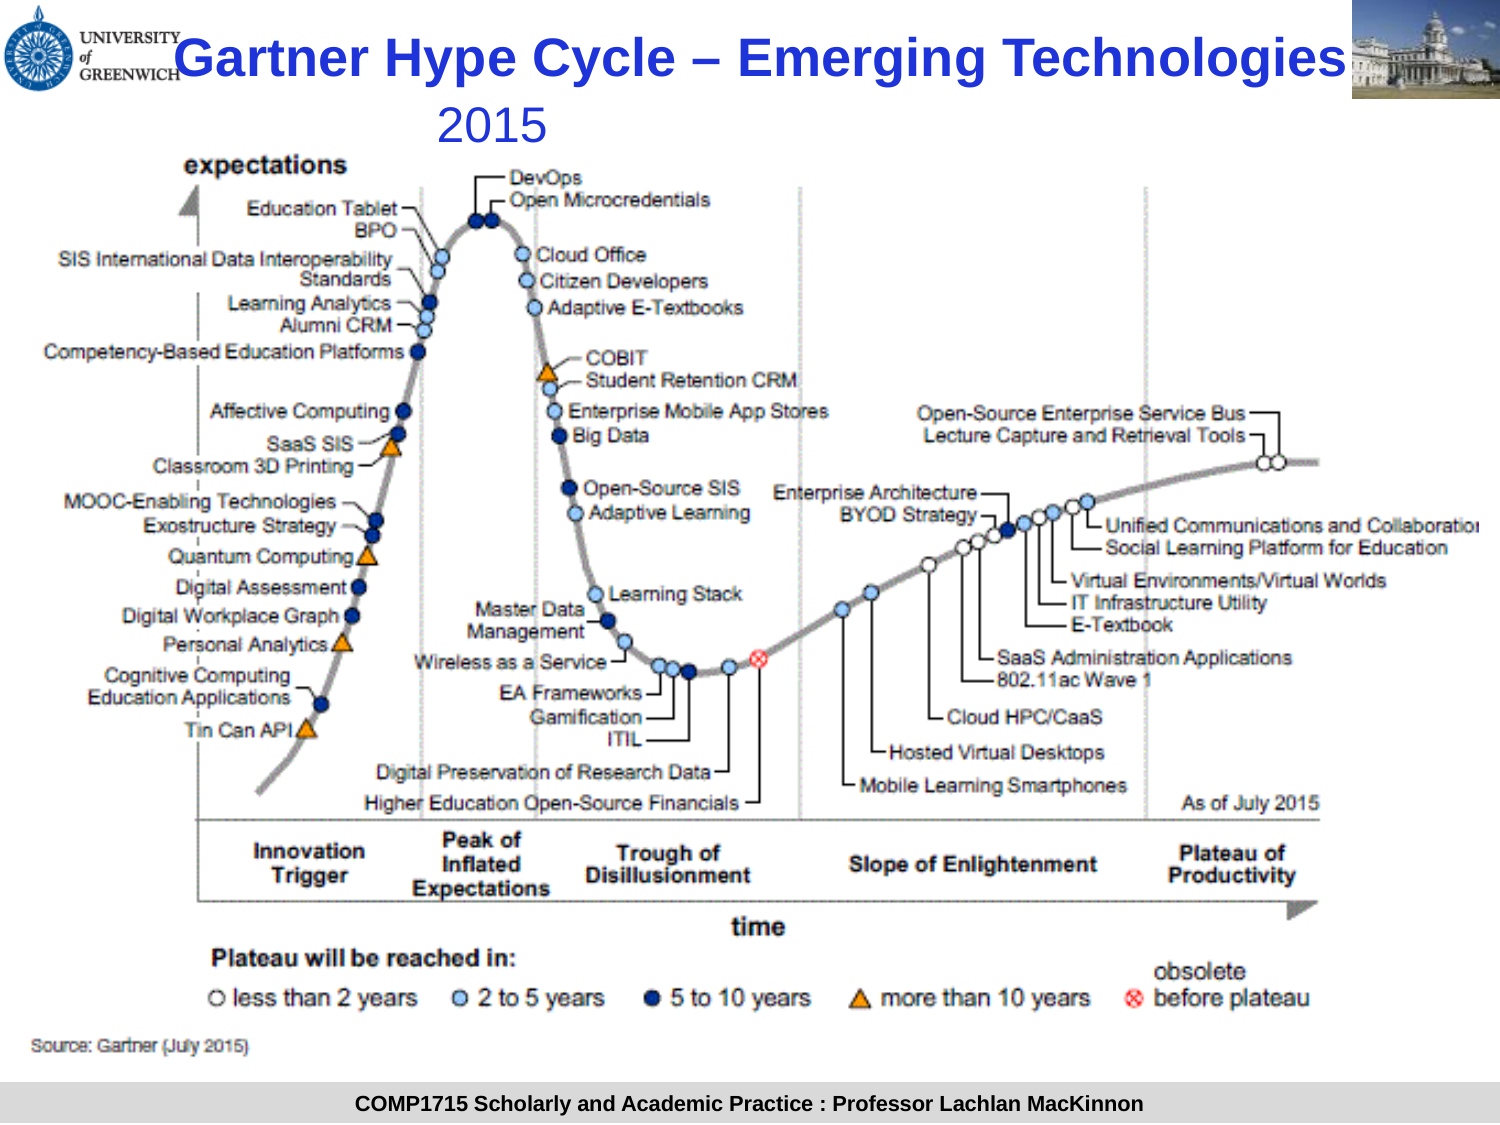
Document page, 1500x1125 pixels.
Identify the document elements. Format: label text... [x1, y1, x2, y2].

picture [0, 0, 187, 99]
text_box 2015 [421, 85, 572, 148]
picture [1352, 0, 1500, 99]
picture [17, 149, 1480, 1066]
title Gartner Hype Cycle – Emerging Technologies [86, 14, 1437, 119]
